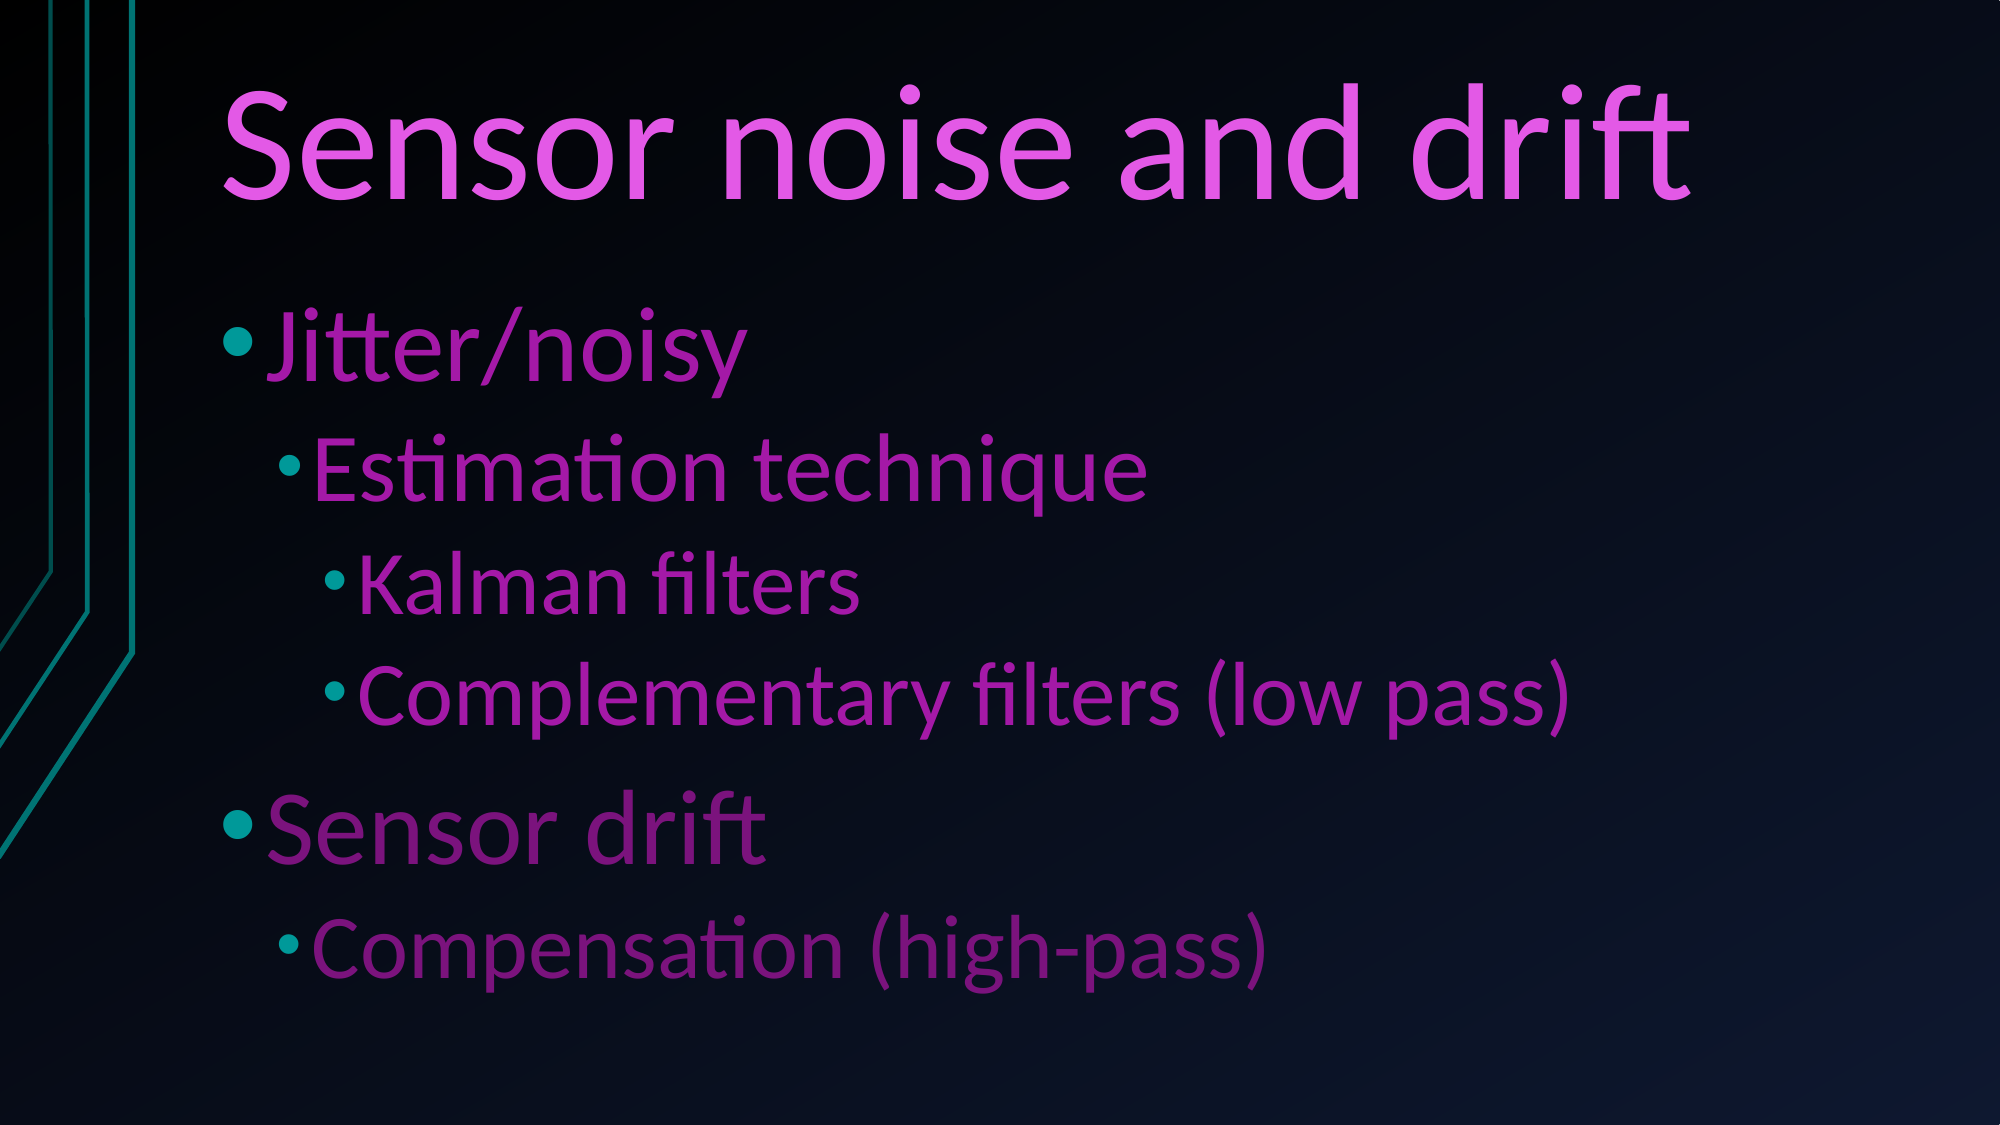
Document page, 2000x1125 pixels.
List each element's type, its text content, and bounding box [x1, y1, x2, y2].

list Jitter/noisy Estimation technique Kalman filters Complementary filters (low pass) Sensor drift Compensation (high-pass) [199, 279, 1900, 1012]
title Sensor noise and drift [199, 45, 1900, 246]
